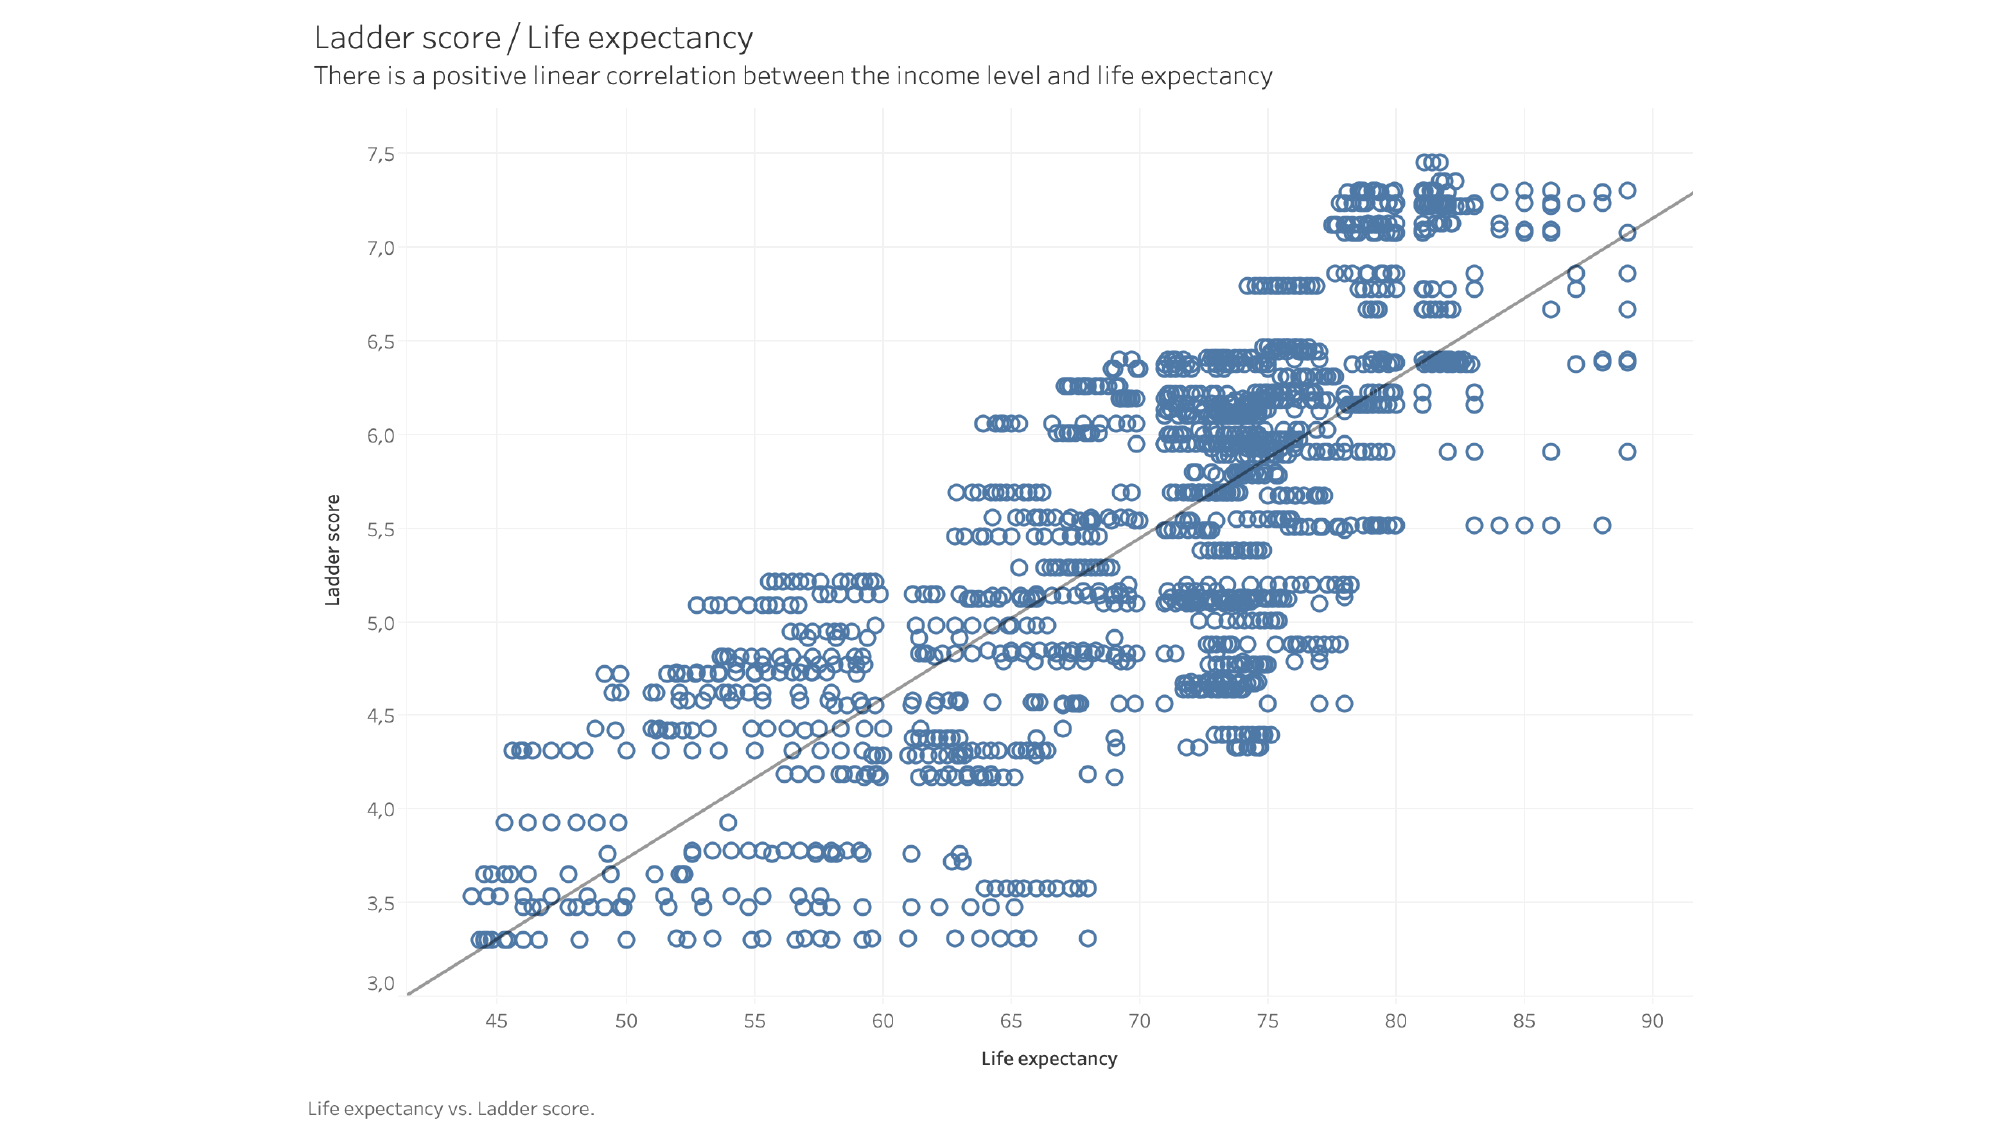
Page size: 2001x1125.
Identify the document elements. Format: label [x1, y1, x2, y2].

picture [307, 4, 1693, 1121]
